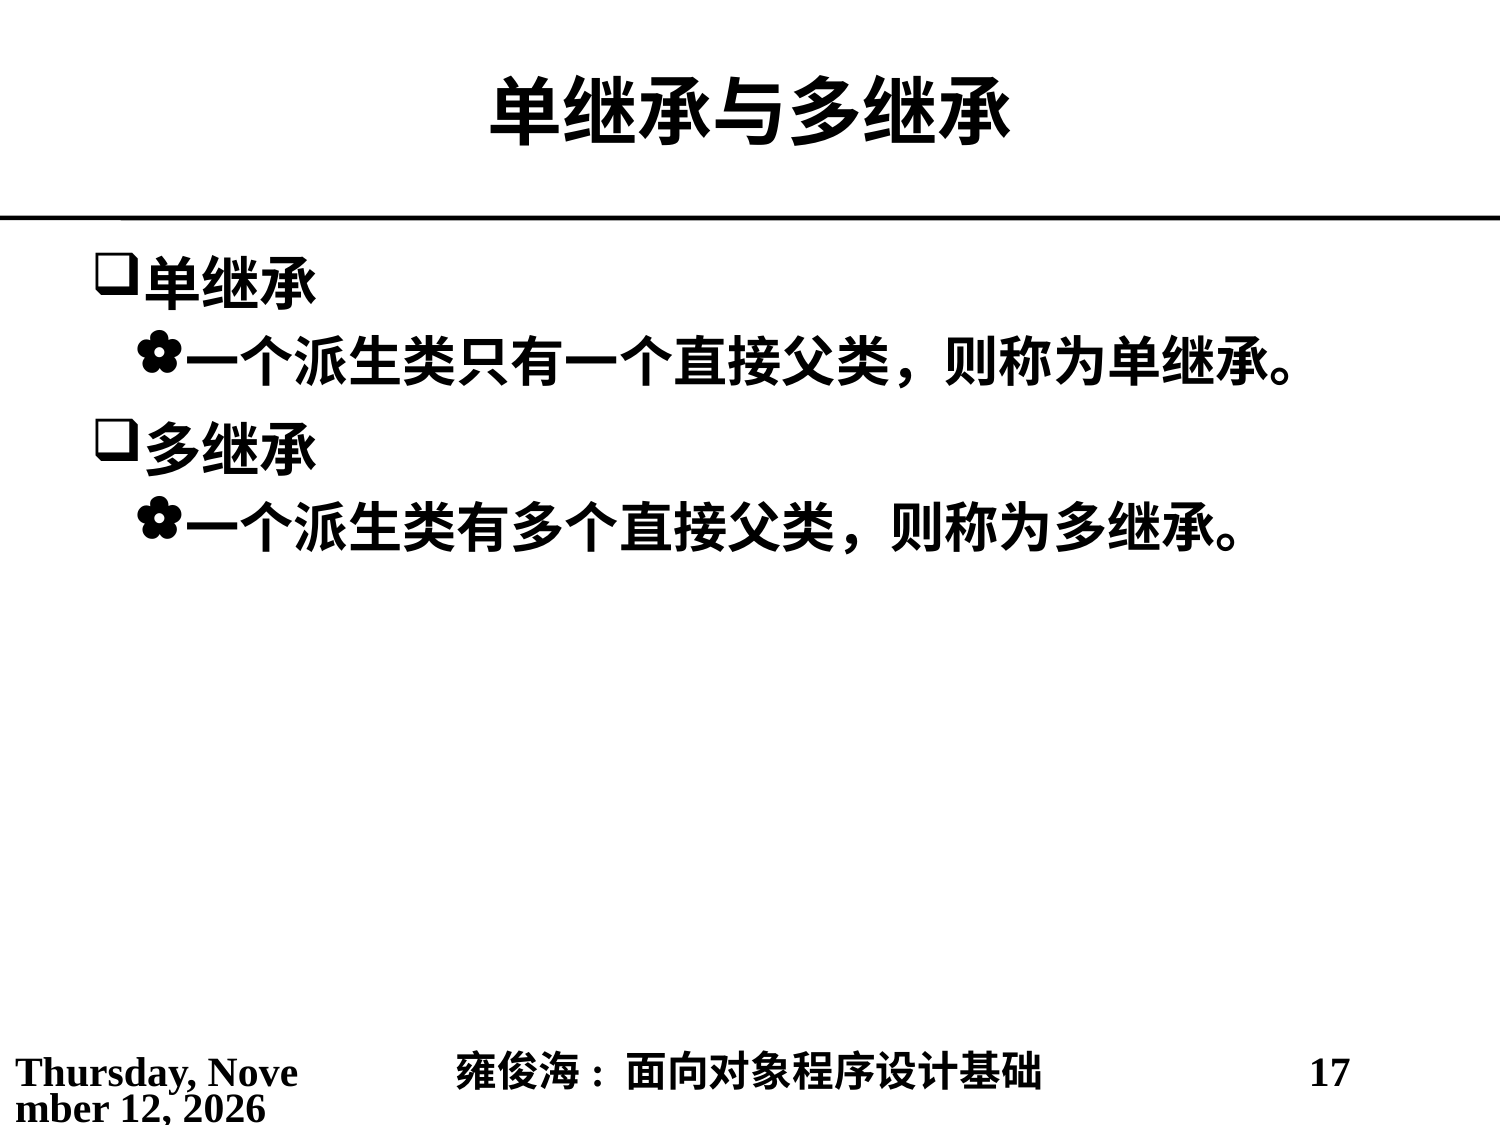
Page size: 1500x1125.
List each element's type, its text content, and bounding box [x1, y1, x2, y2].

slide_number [0, 1042, 337, 1103]
footer 雍俊海: 面向对象程序设计基础 [337, 1042, 1161, 1103]
title 单继承与多继承 [0, 0, 1500, 217]
list 单继承 一个派生类只有一个直接父类，则称为单继承。 多继承 一个派生类有多个直接父类，则称为多继承。 [75, 239, 1425, 1042]
slide_number 17 [1161, 1042, 1499, 1103]
